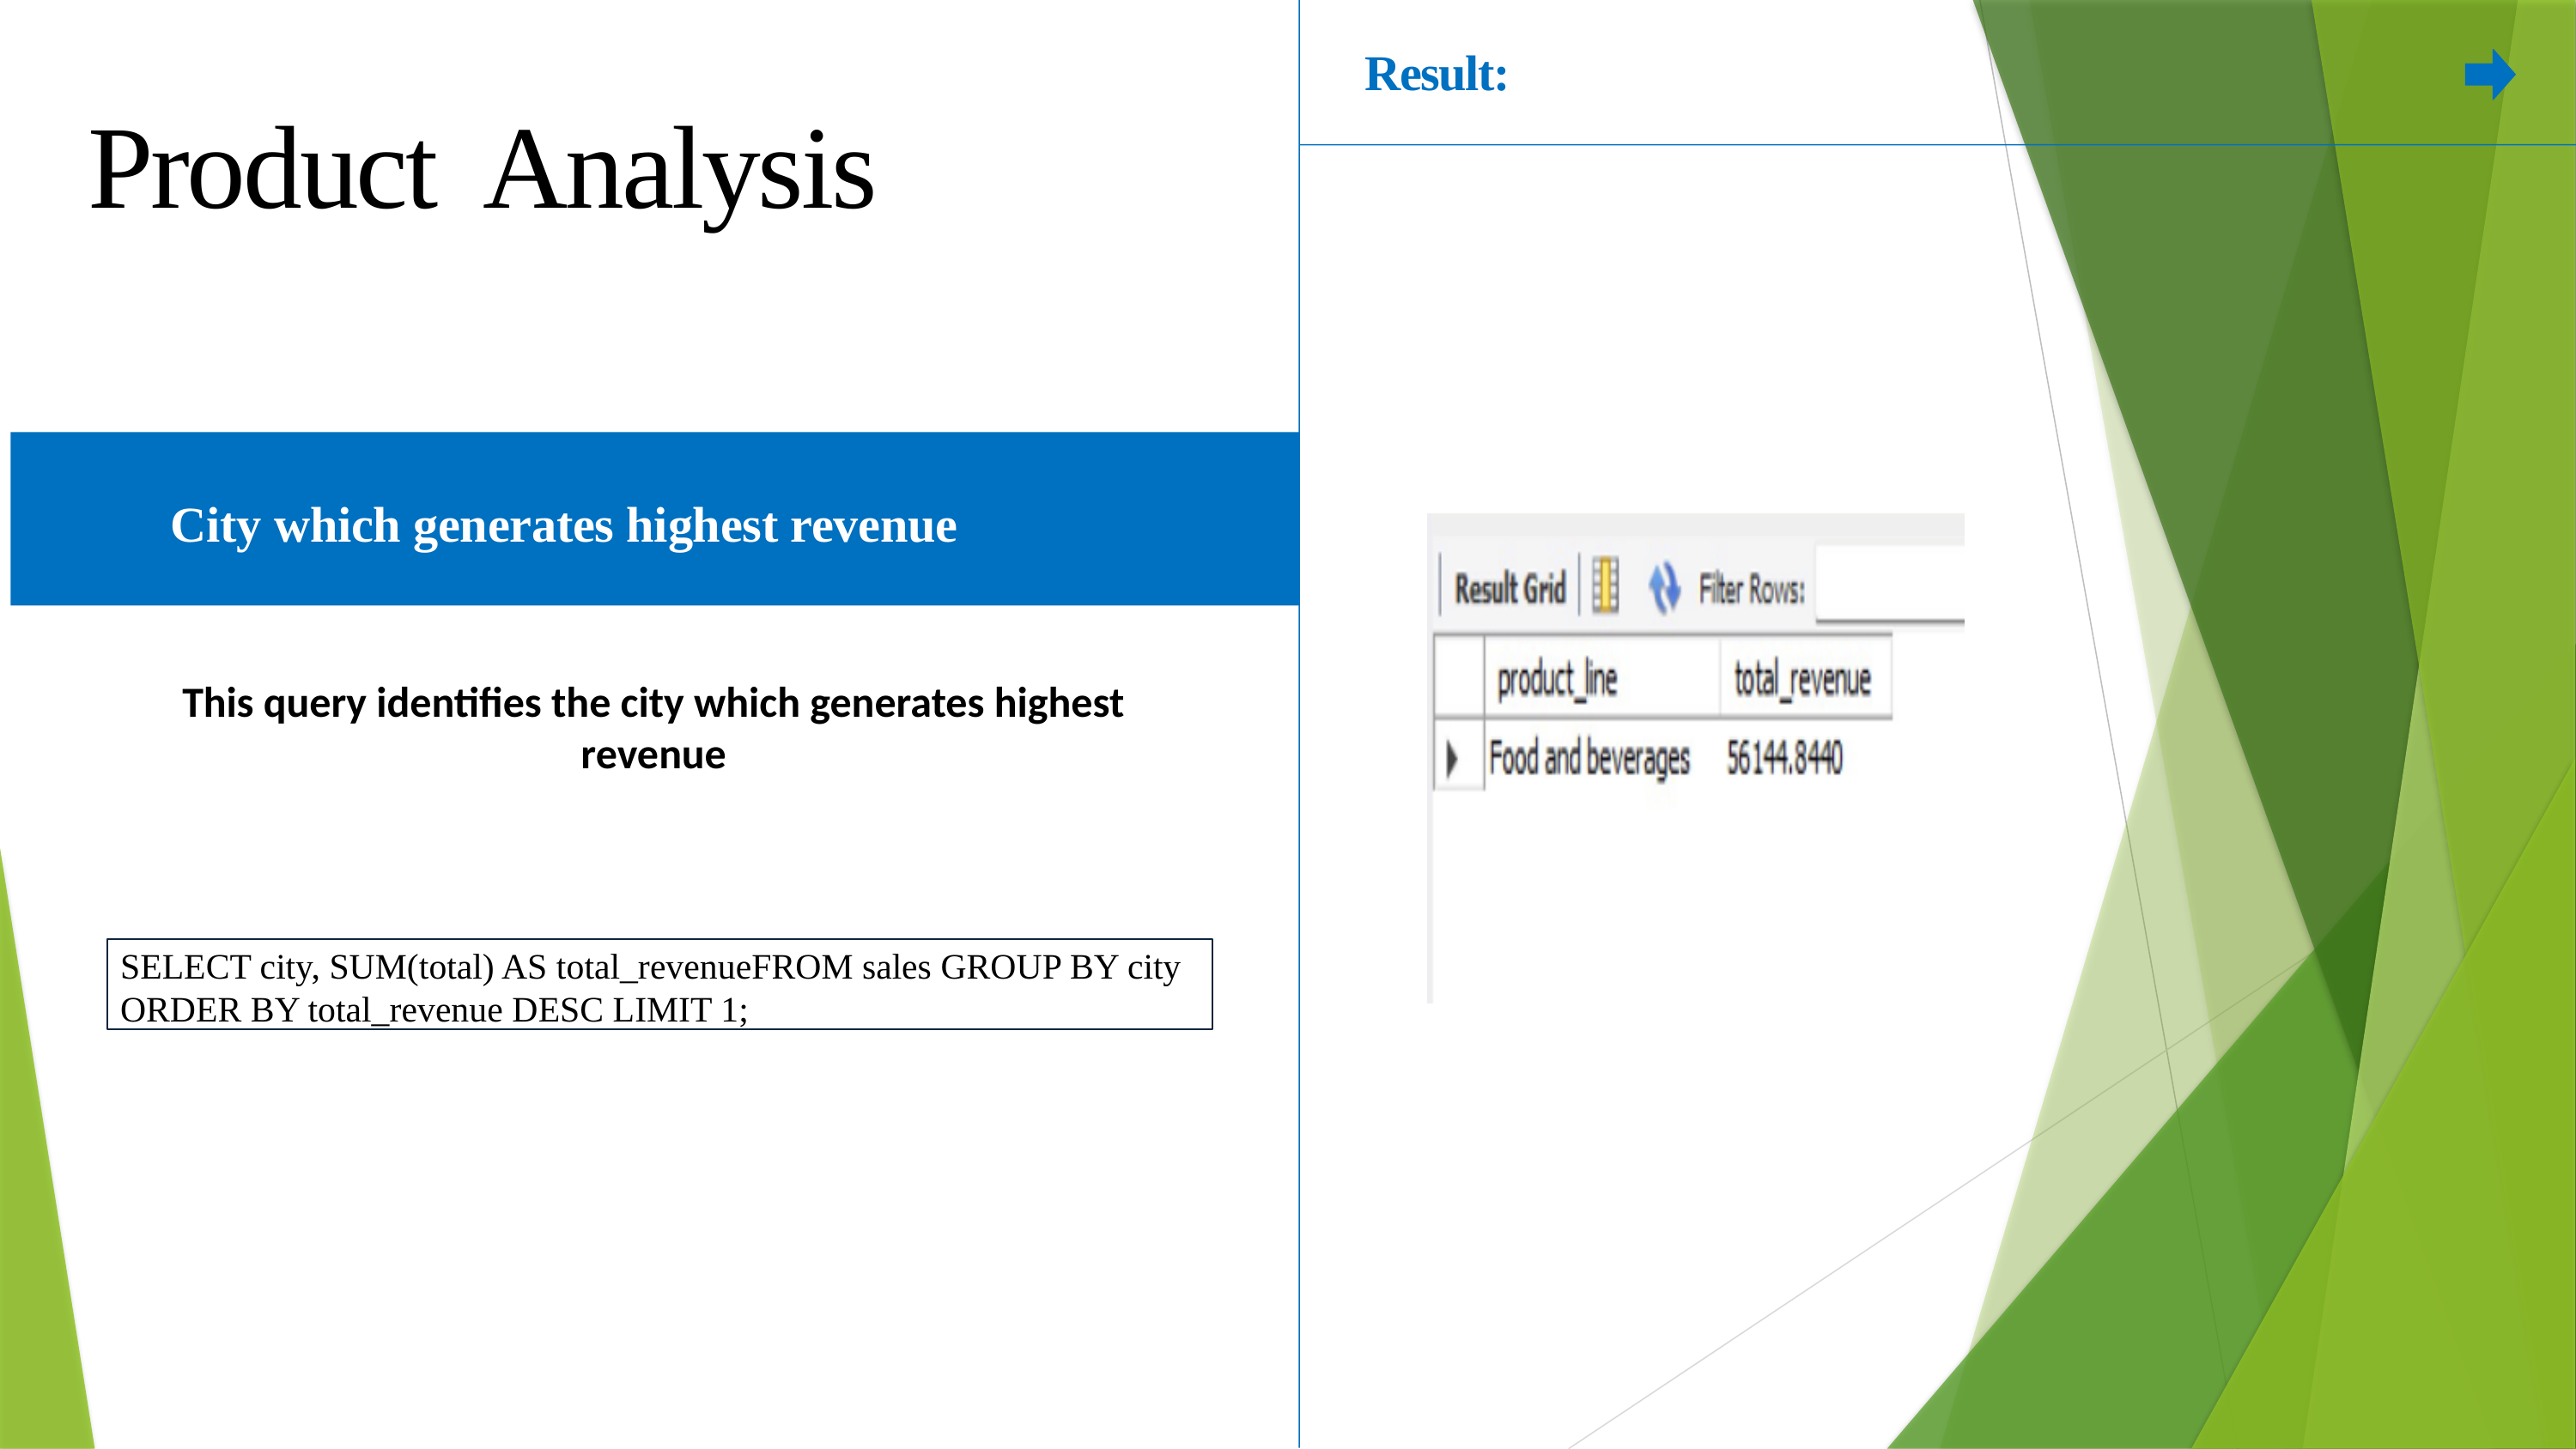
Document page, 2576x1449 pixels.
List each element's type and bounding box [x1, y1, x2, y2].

picture [1426, 512, 1965, 1004]
text_box [9, 0, 2576, 1449]
